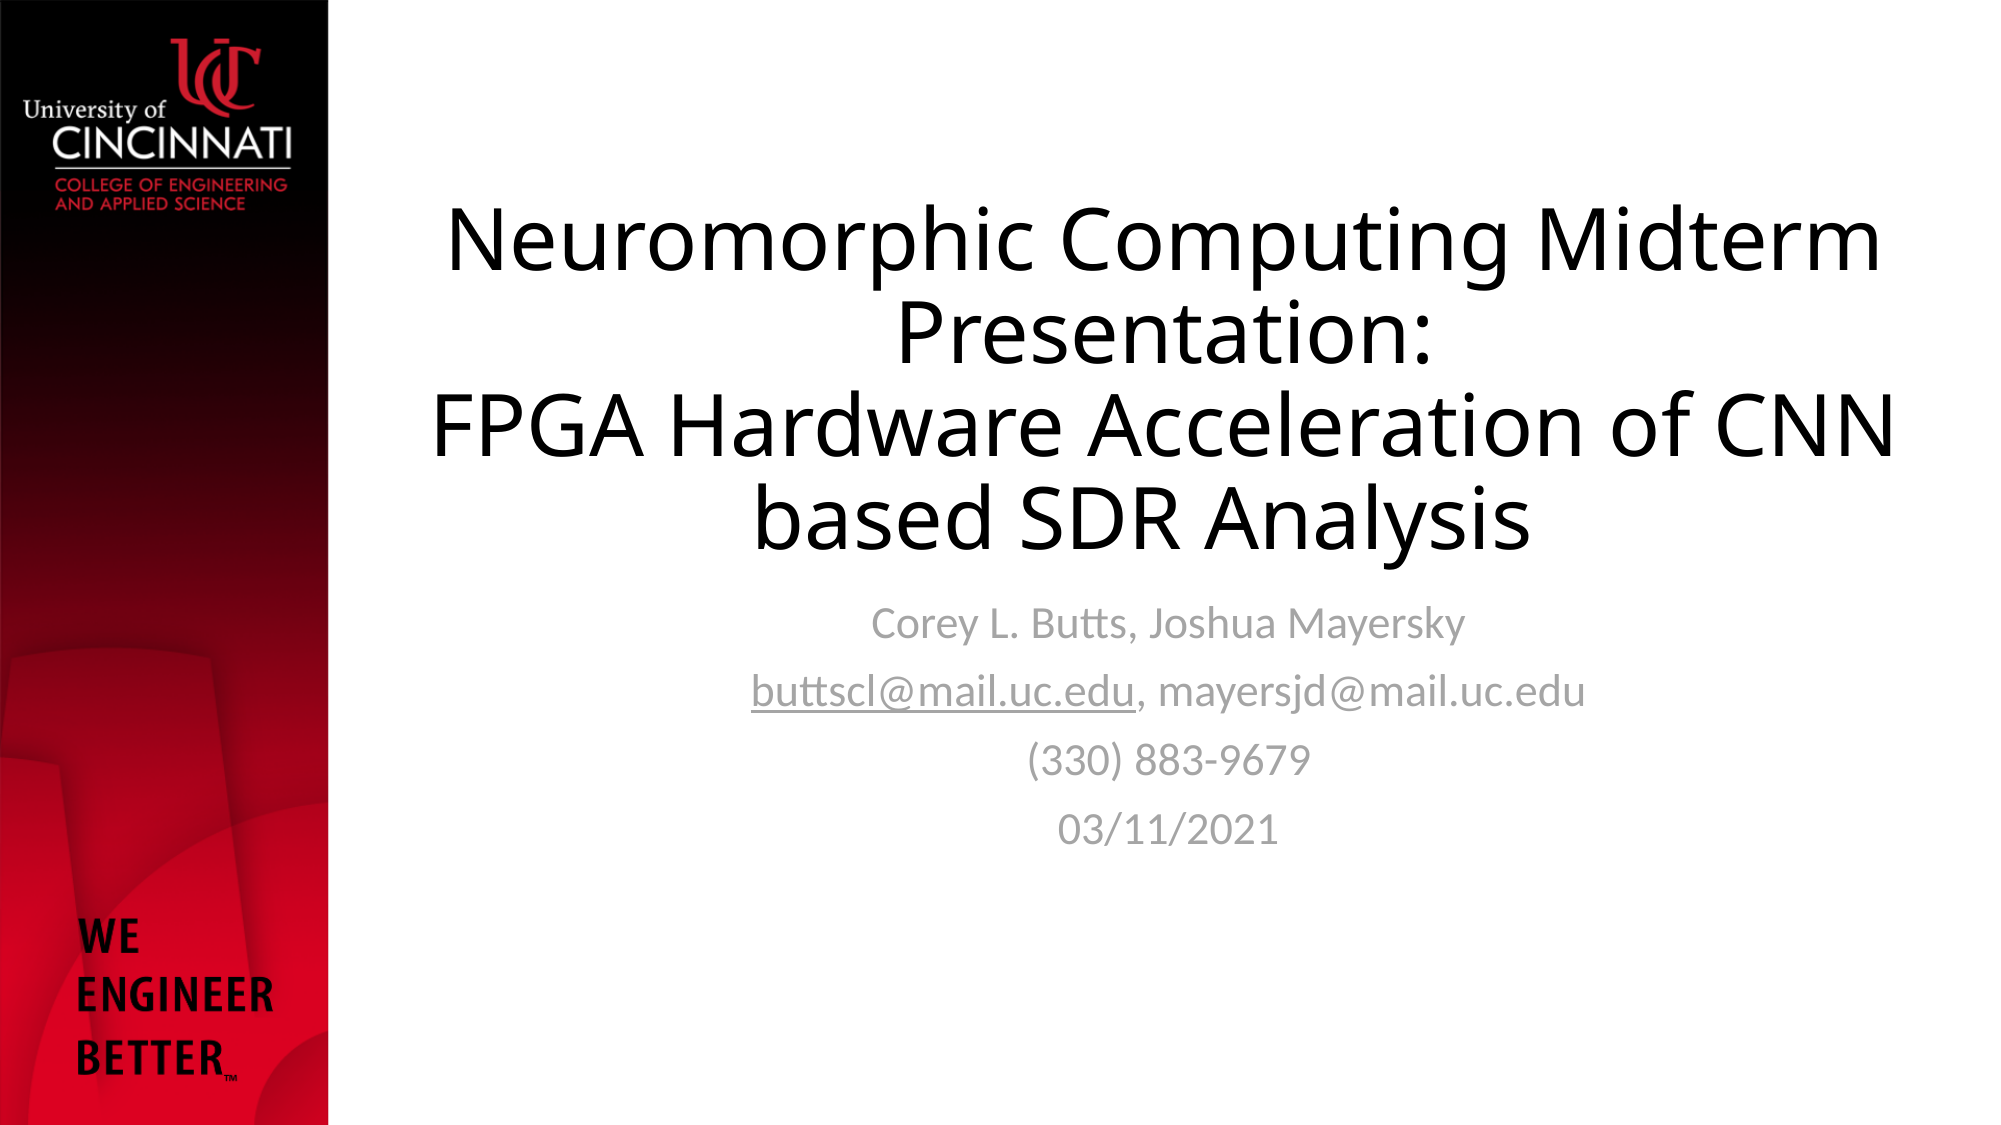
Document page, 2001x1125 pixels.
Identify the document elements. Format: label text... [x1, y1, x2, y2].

title Neuromorphic Computing Midterm Presentation: FPGA Hardware Acceleration of CNN based SDR Analysis [329, 184, 2000, 576]
picture [0, 0, 2001, 1125]
subtitle Corey L. Butts, Joshua Mayersky buttscl@mail.uc.edu, mayersjd@mail.uc.edu (330) 883-9679 03/11/2021 [587, 590, 1750, 863]
